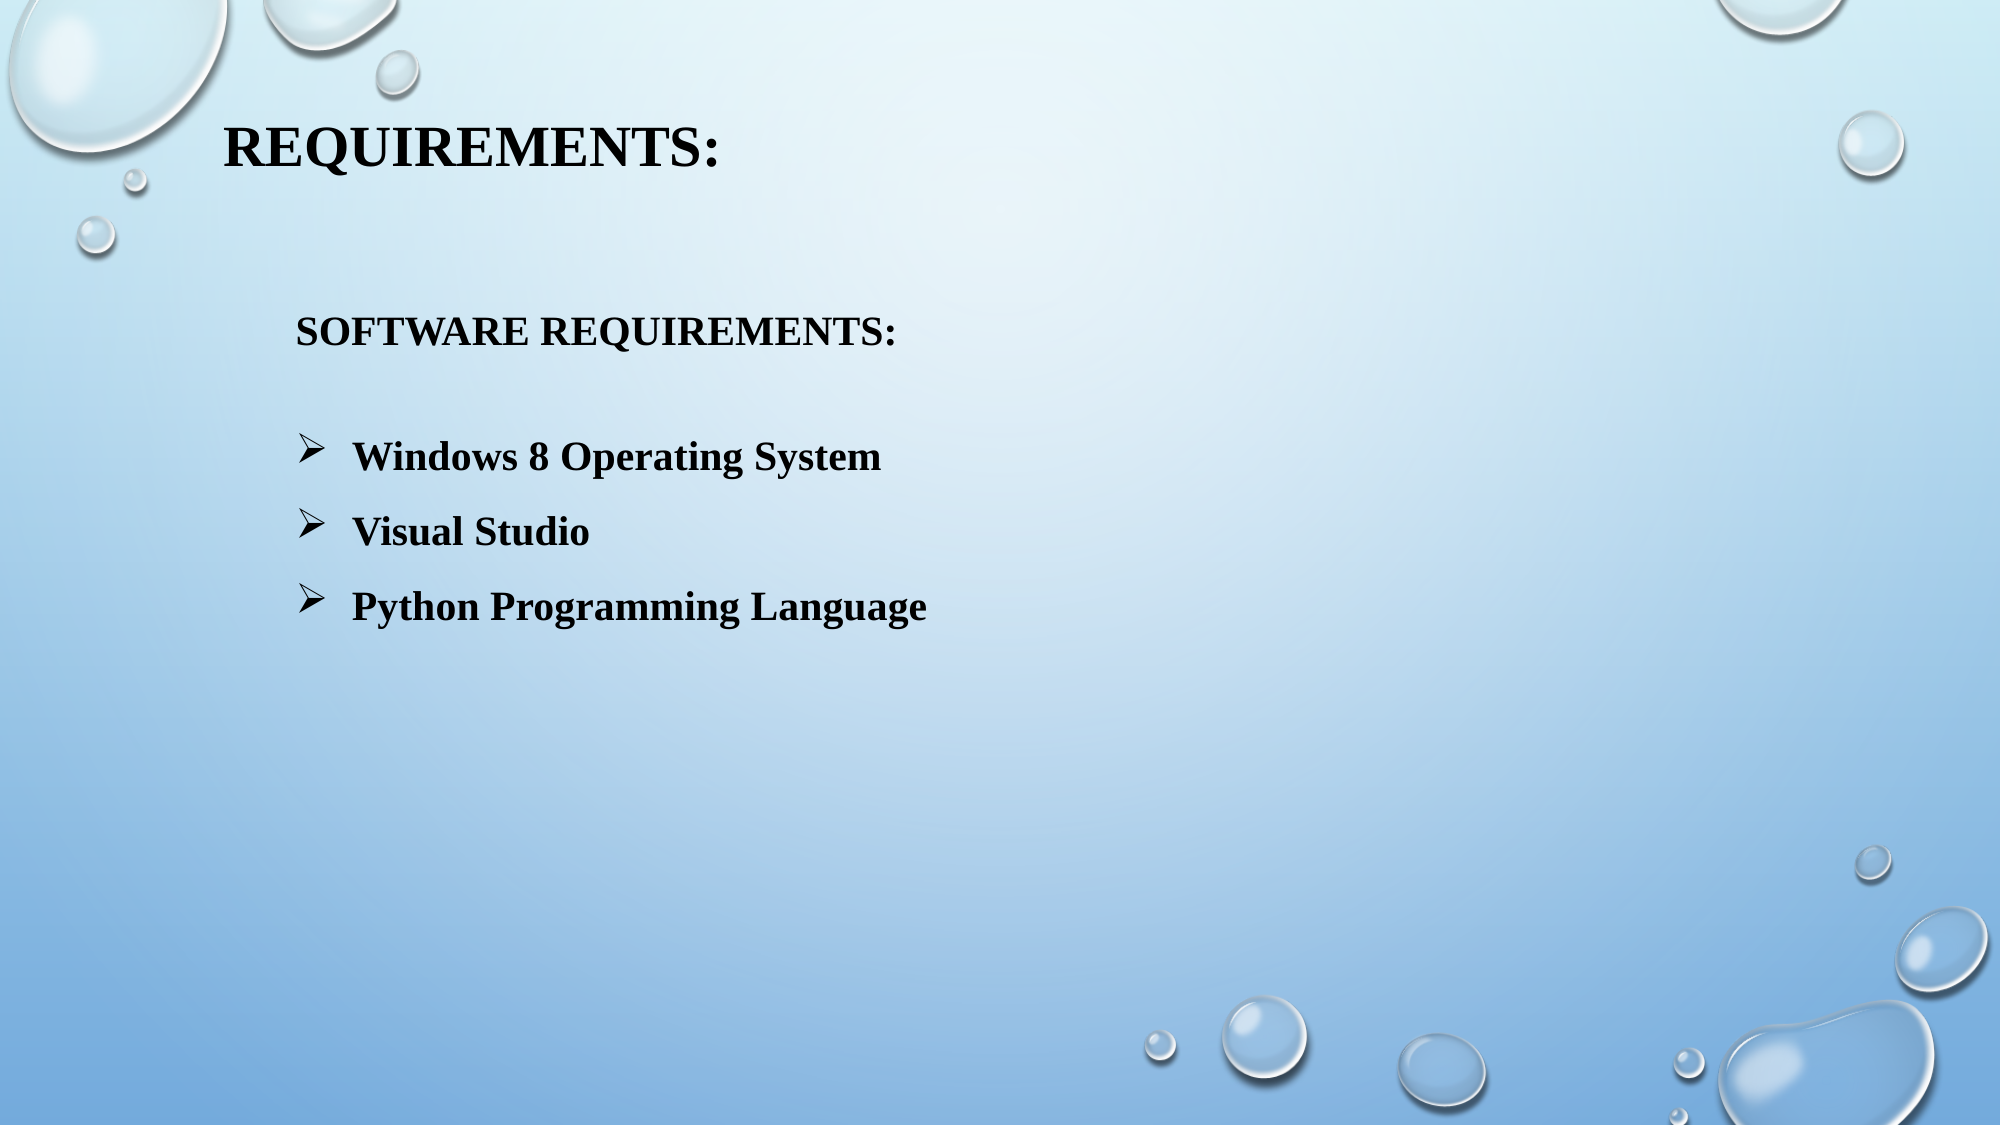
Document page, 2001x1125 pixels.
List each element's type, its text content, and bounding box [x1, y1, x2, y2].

text_box SOFTWARE REQUIREMENTS: Windows 8 Operating System Visual Studio Python Programming Language [280, 271, 1474, 1042]
text_box REQUIREMENTS: [209, 100, 1658, 186]
picture [0, 0, 2000, 1125]
